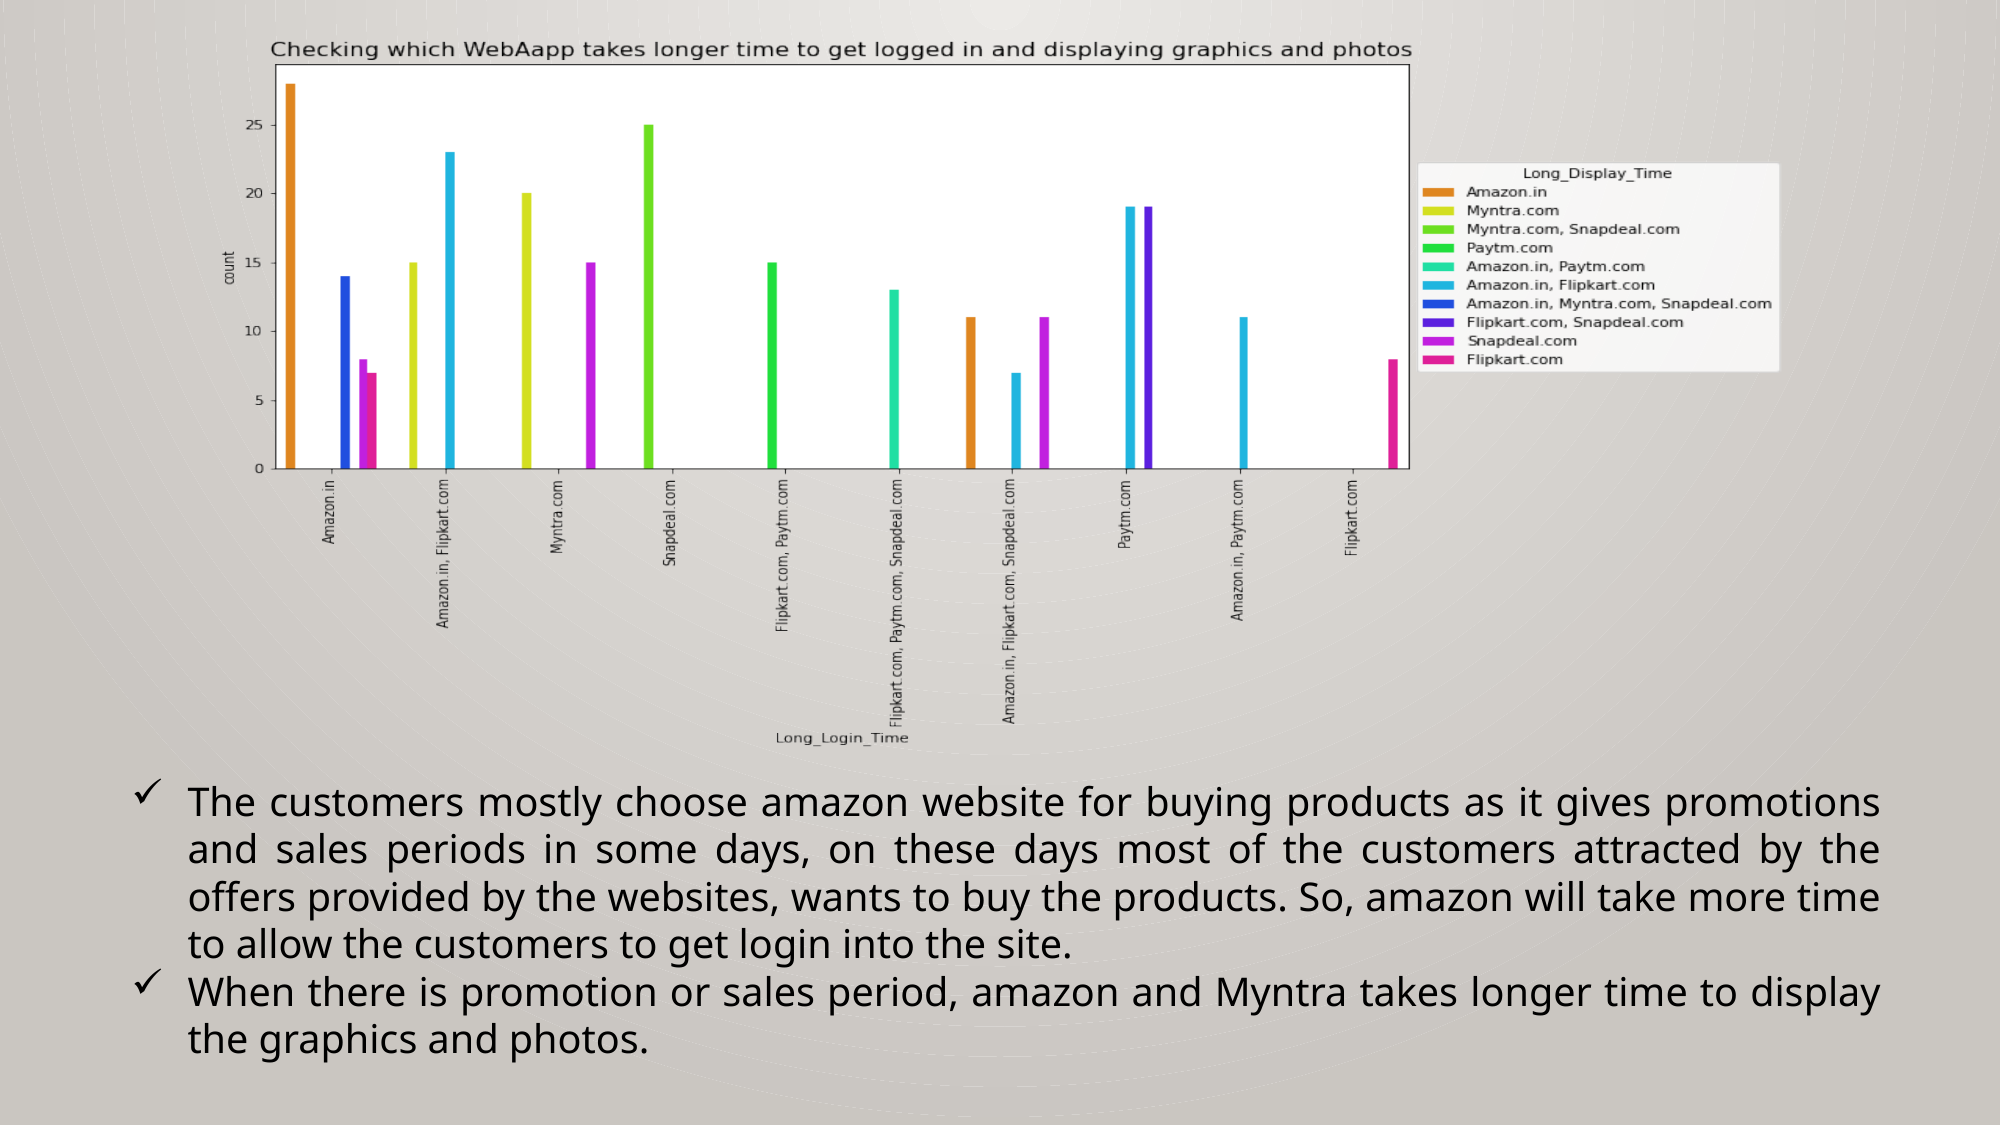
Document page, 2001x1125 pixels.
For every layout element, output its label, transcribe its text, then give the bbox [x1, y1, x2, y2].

picture [211, 33, 1789, 754]
text_box The customers mostly choose amazon website for buying products as it gives promotions and sales periods in some days, on these days most of the customers attracted by the offers provided by the websites, wants to buy the products. So, amazon will take more time to allow the customers to get login into the site. When there is promotion or sales period, amazon and Myntra takes longer time to display the graphics and photos. [116, 769, 1898, 1069]
